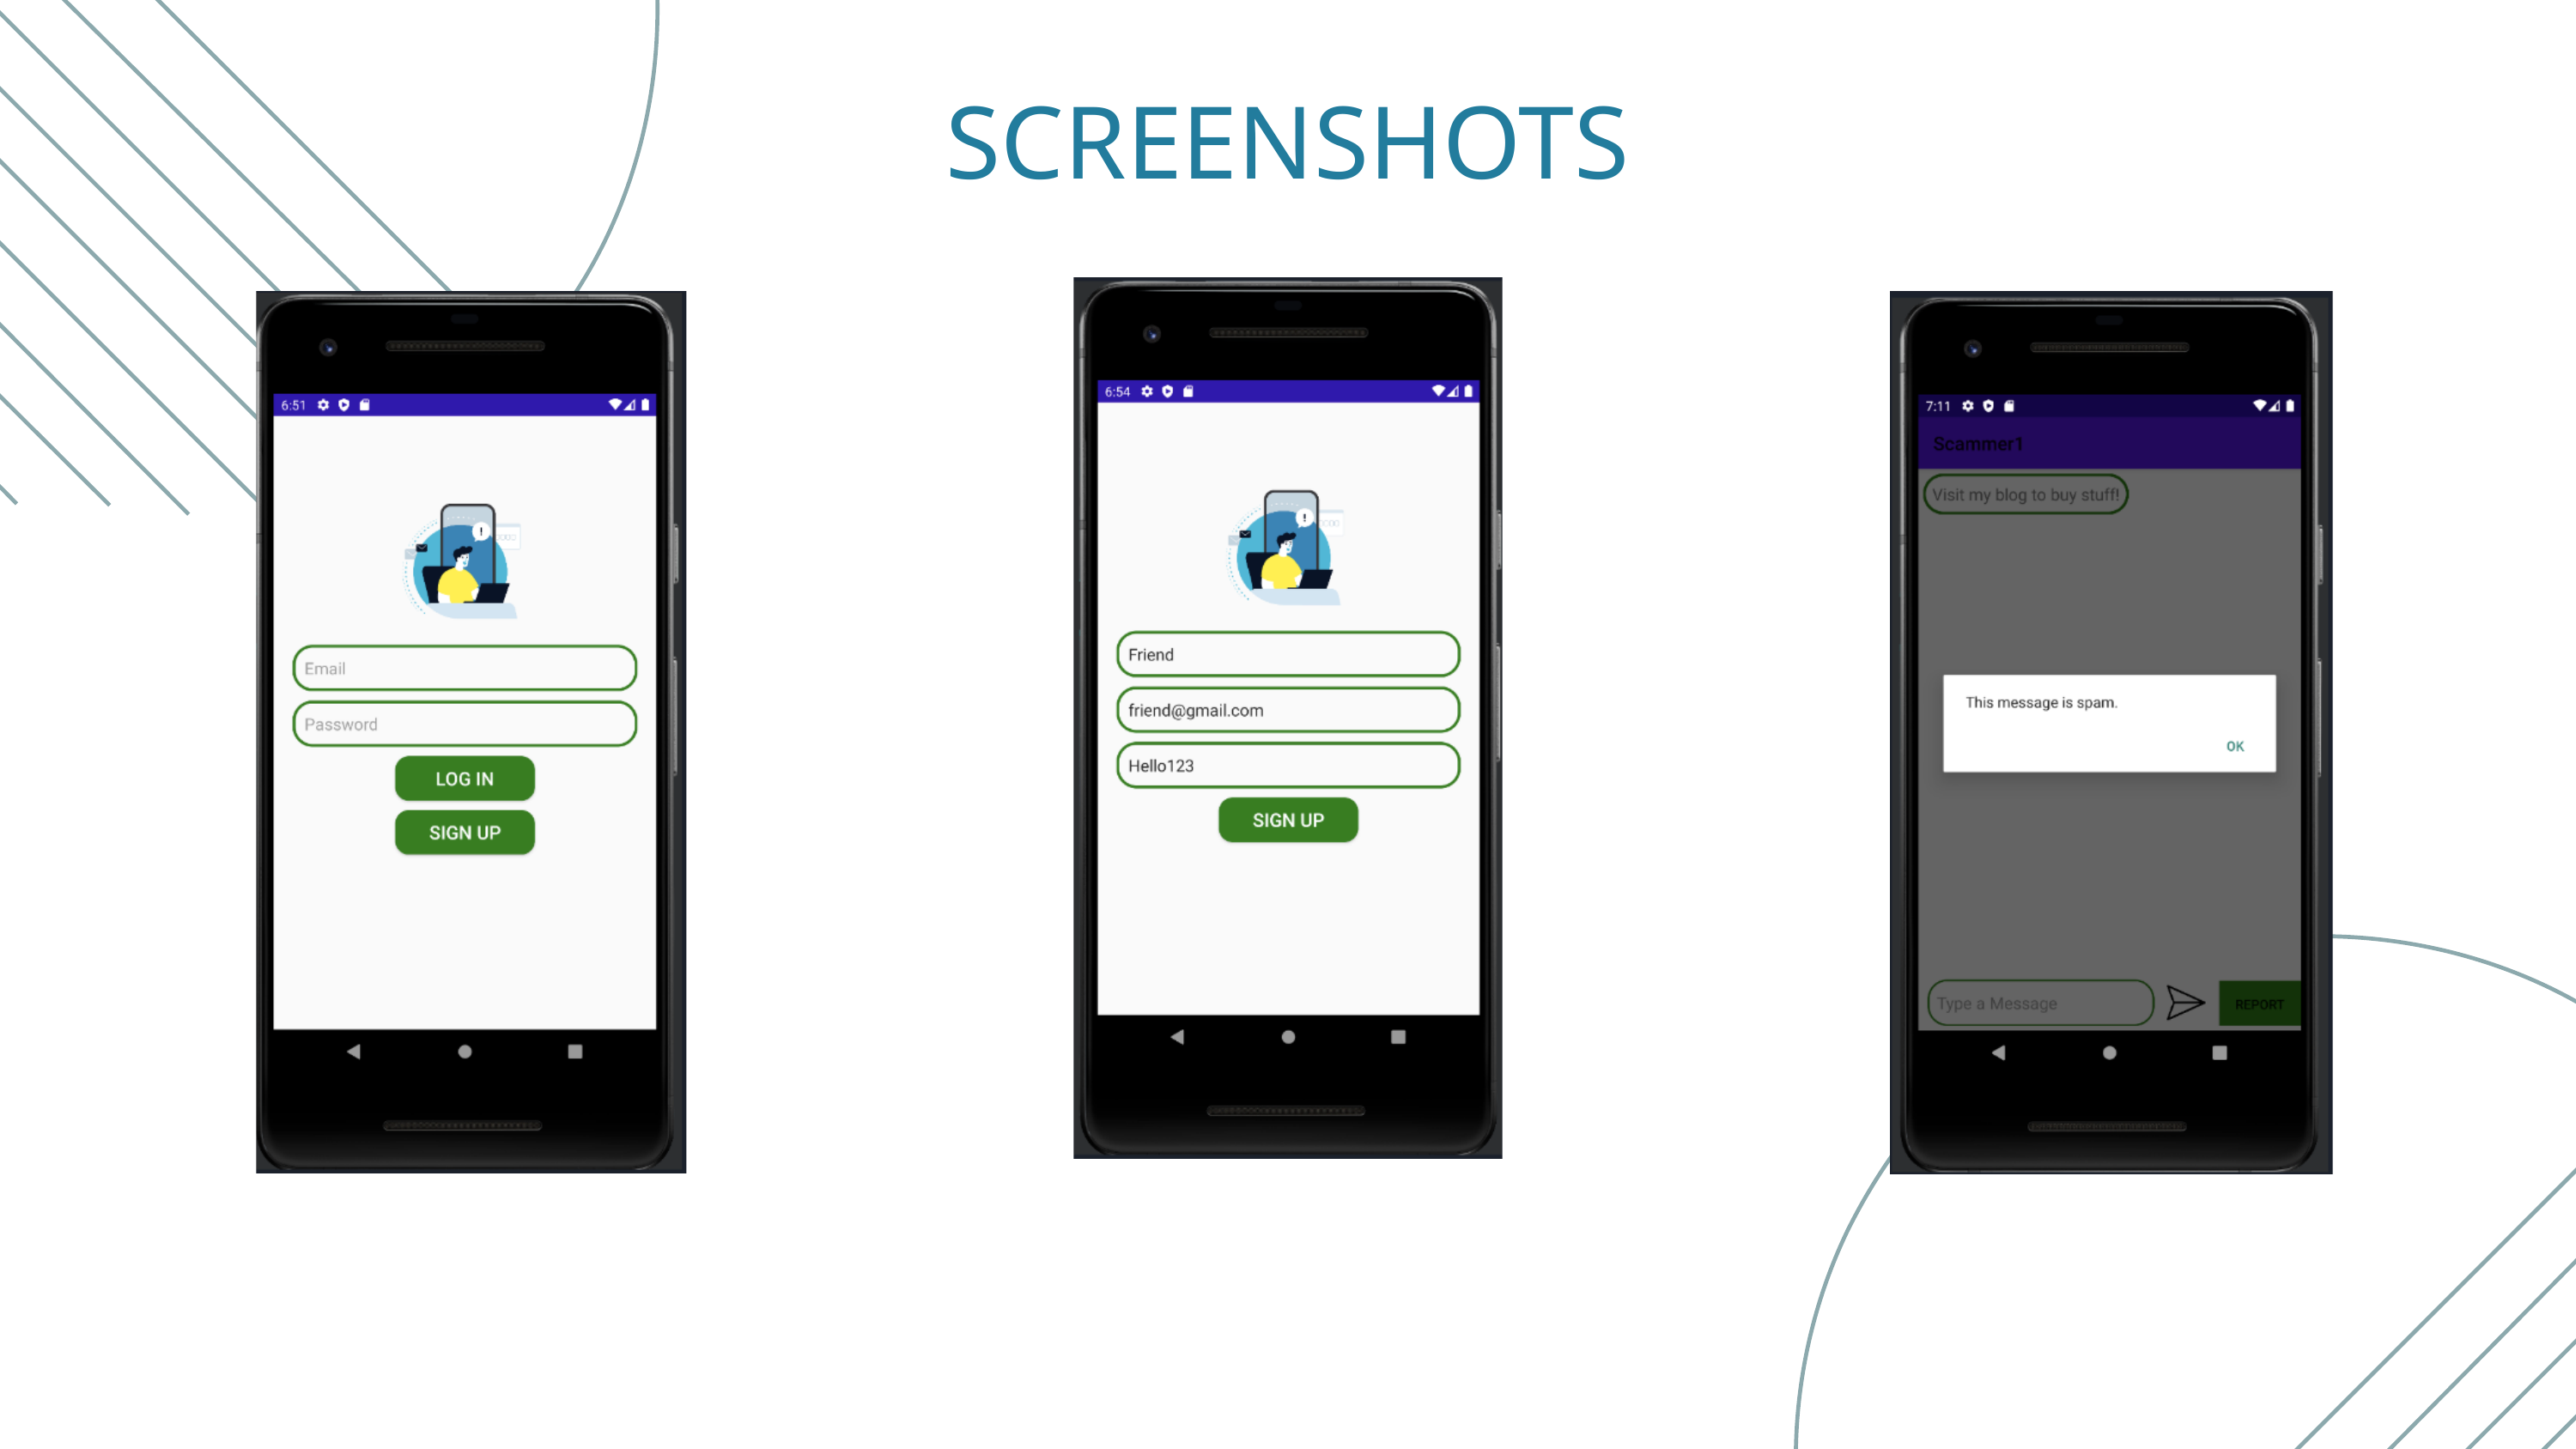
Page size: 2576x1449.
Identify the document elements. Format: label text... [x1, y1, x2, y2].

text_box [1890, 291, 2333, 1012]
text_box [1073, 277, 1503, 1160]
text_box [1603, 1014, 2576, 1449]
text_box SCREENSHOTS [752, 100, 1824, 200]
text_box [256, 291, 687, 1173]
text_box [0, 0, 851, 67]
